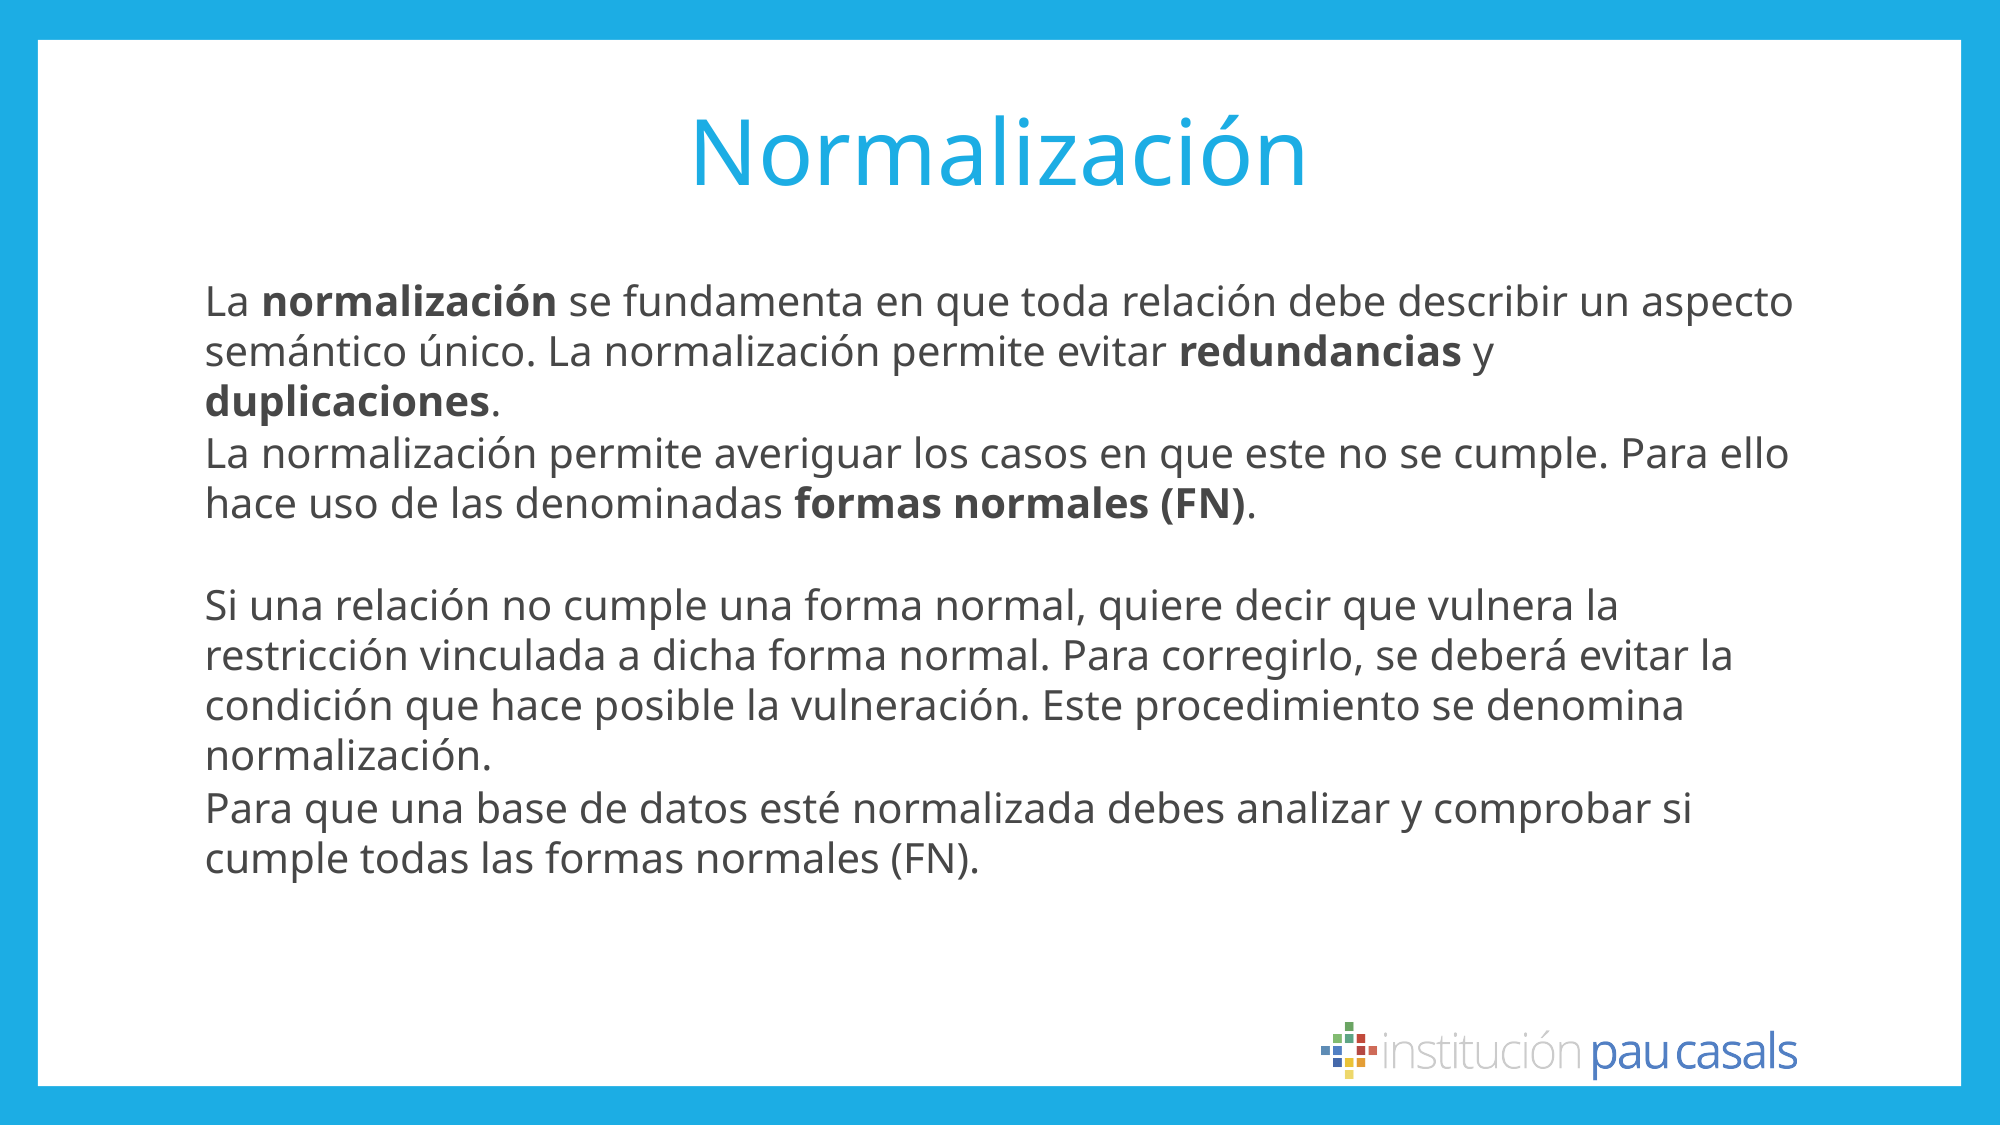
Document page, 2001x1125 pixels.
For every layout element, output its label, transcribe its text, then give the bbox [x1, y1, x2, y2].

picture [1321, 1022, 1797, 1082]
title Normalización [189, 44, 1810, 266]
text_box Para que una base de datos esté normalizada debes analizar y comprobar si cumple todas las formas normales (FN). [189, 774, 1810, 890]
text_box Si una relación no cumple una forma normal, quiere decir que vulnera la restricción vinculada a dicha forma normal. Para corregirlo, se deberá evitar la condición que hace posible la vulneración. Este procedimiento se denomina normalización. [189, 571, 1810, 774]
text_box La normalización se fundamenta en que toda relación debe describir un aspecto semántico único. La normalización permite evitar redundancias y duplicaciones. [189, 266, 1810, 419]
text_box La normalización permite averiguar los casos en que este no se cumple. Para ello hace uso de las denominadas formas normales (FN). [189, 419, 1810, 535]
